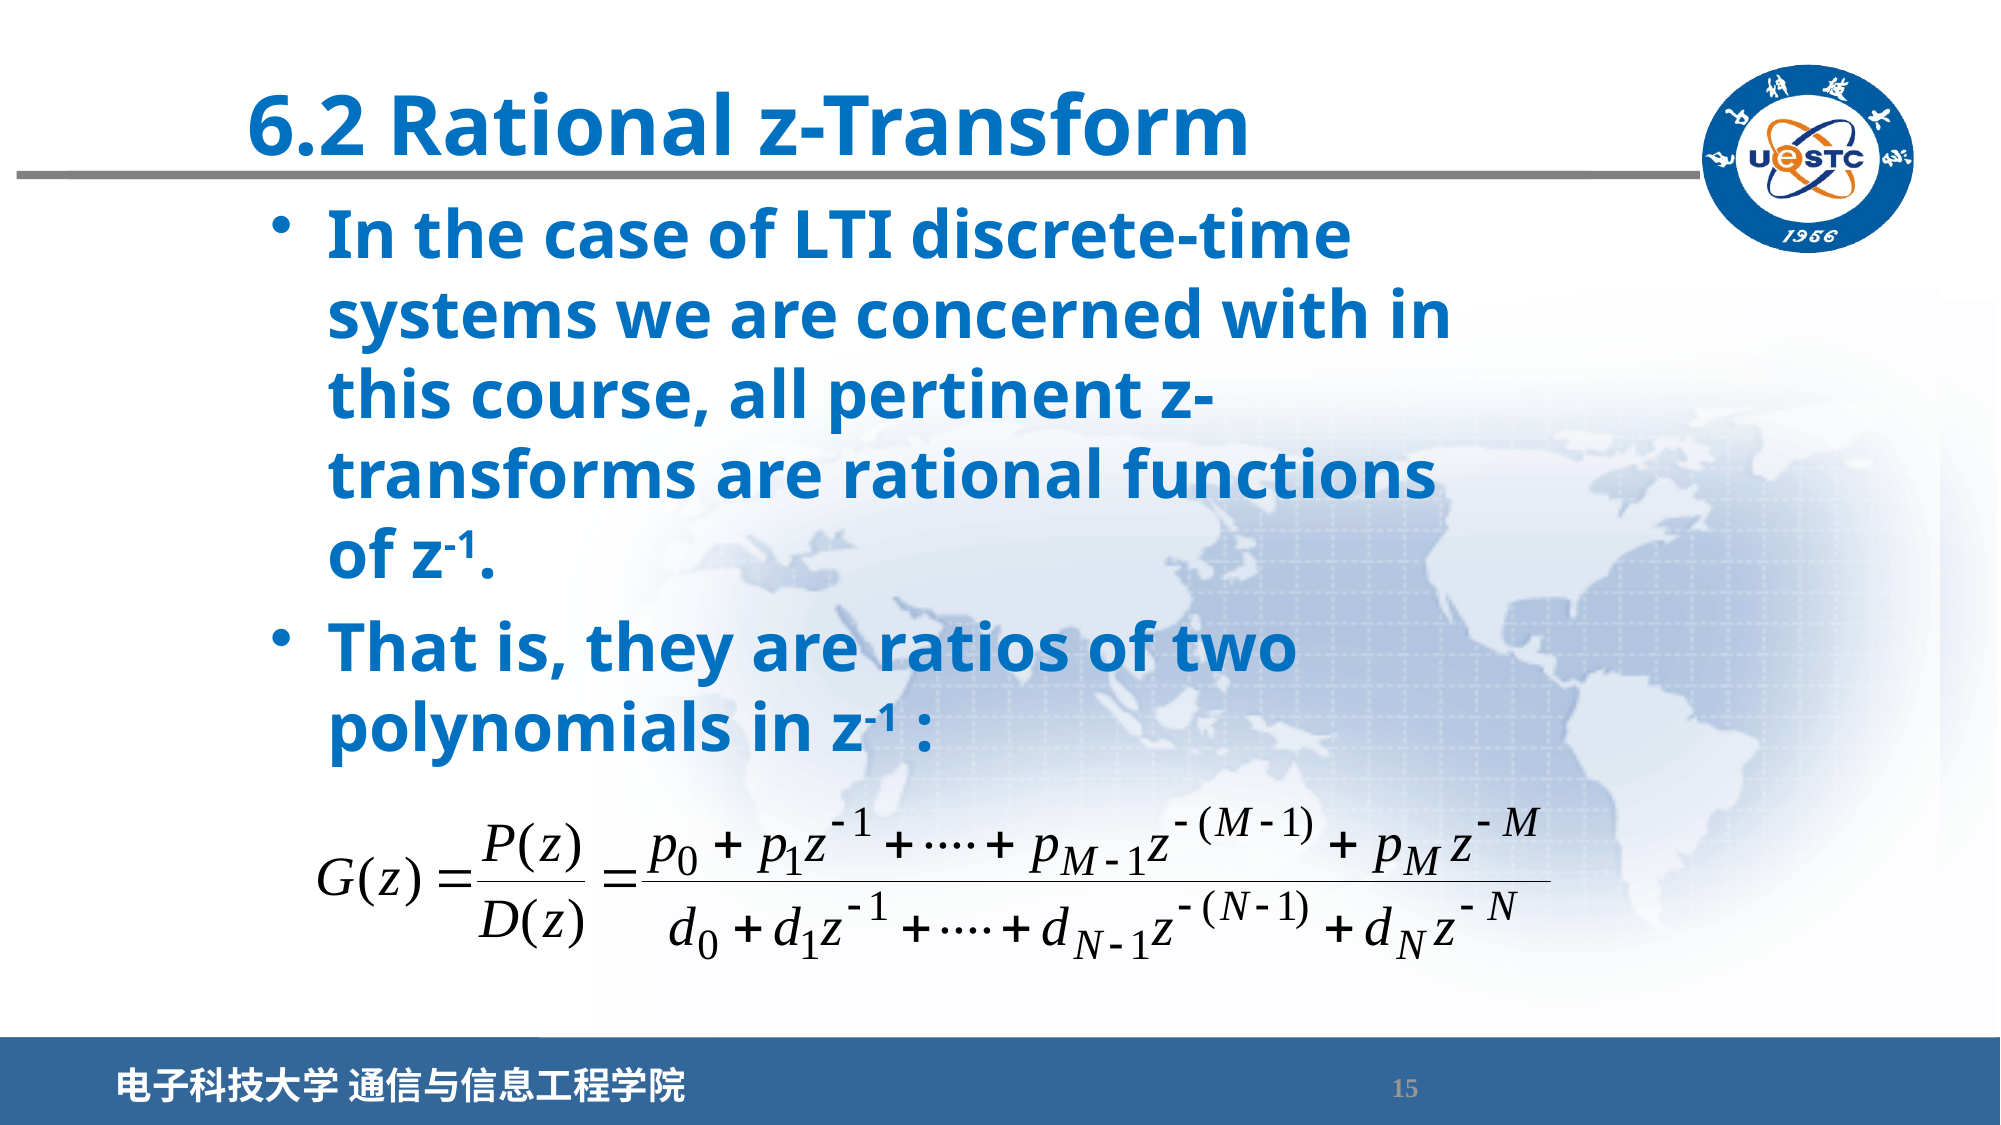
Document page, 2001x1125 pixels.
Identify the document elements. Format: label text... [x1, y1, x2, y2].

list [314, 798, 1556, 966]
picture [483, 287, 1997, 1037]
list In the case of LTI discrete-time systems we are concerned with in this course, all pertinent z-transforms are rational functions of z-1. That is, they are ratios of two polynomials in z-1 : [255, 184, 1496, 785]
picture [1679, 56, 1968, 262]
title 6.2 Rational z-Transform [232, 19, 1444, 180]
